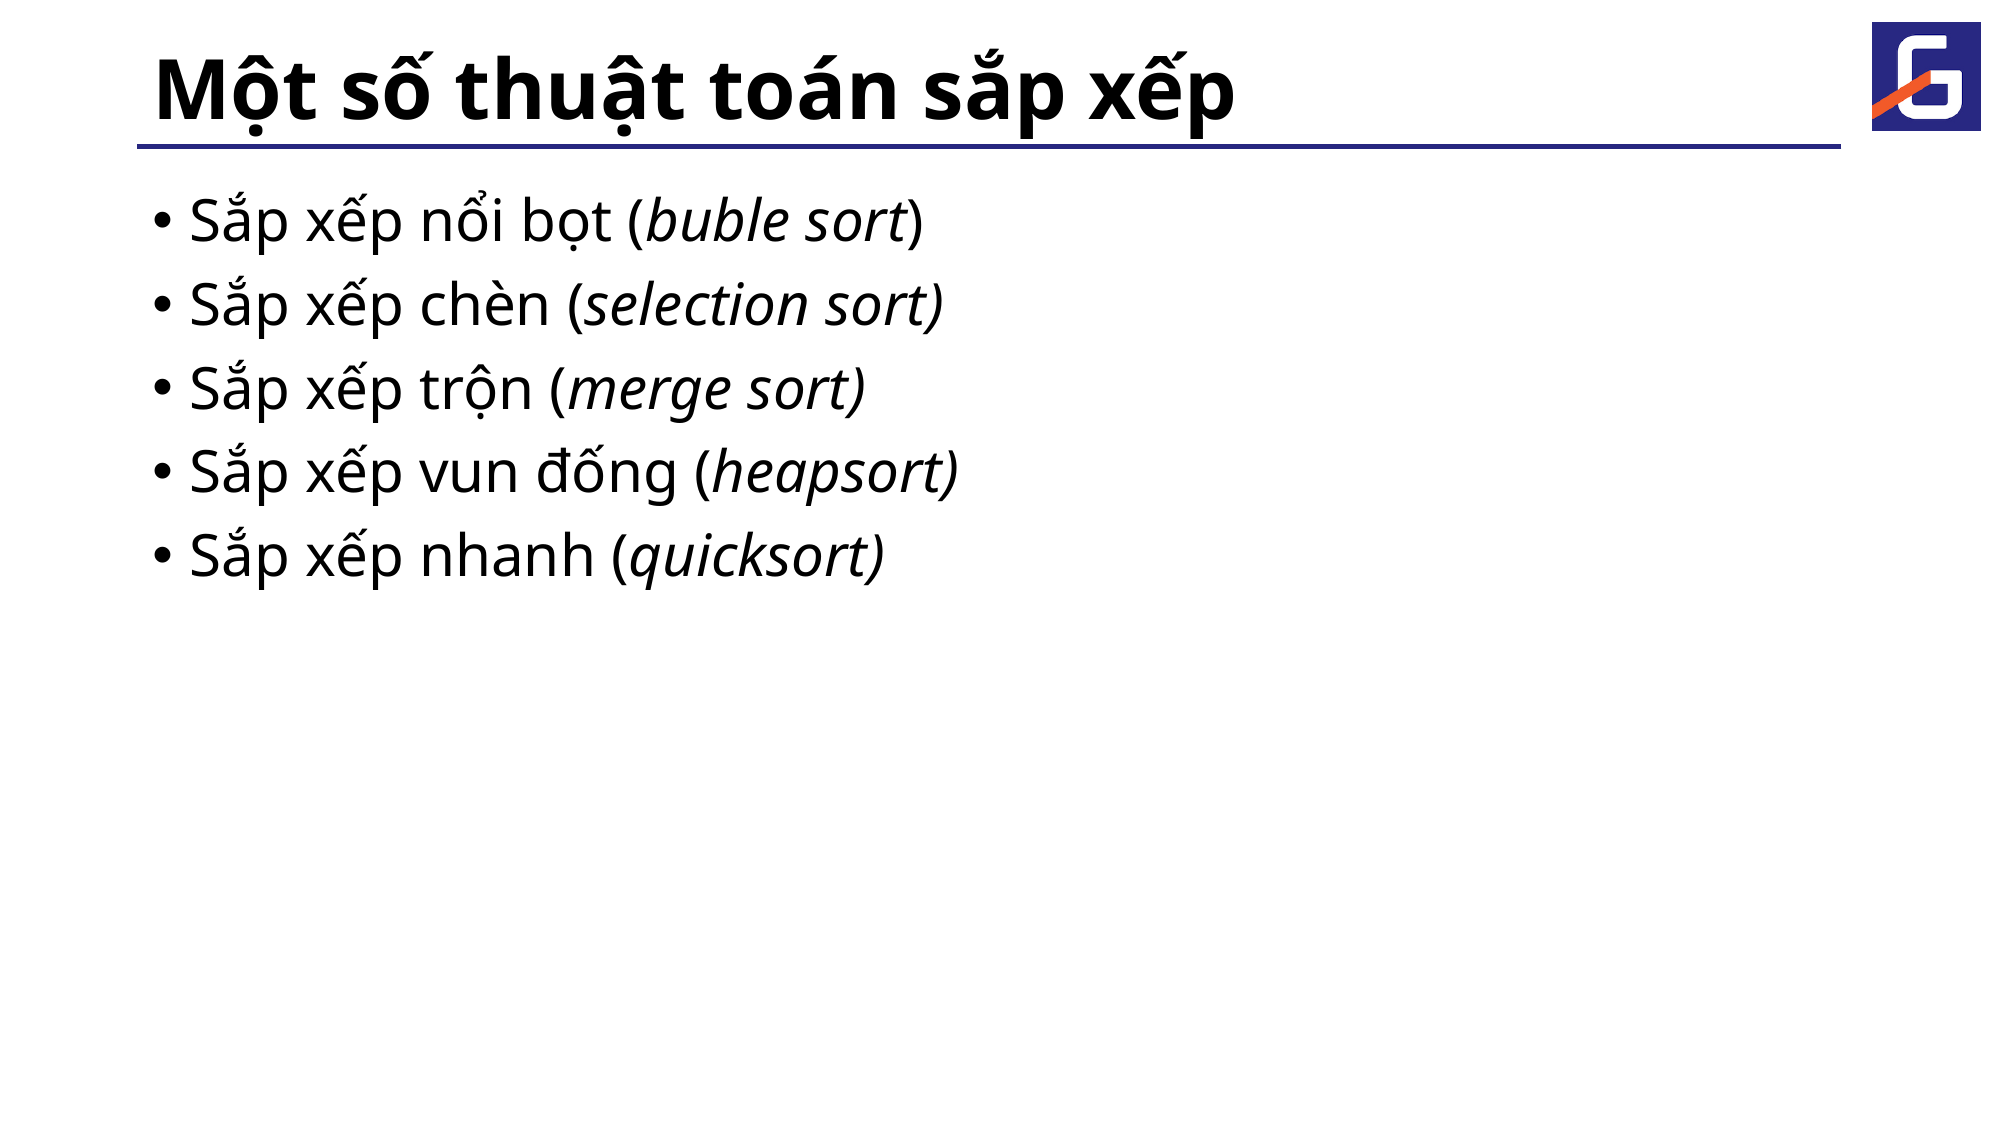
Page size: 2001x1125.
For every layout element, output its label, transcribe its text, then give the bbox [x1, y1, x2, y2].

title Một số thuật toán sắp xếp [137, 26, 1863, 160]
picture [1872, 22, 1981, 131]
list Sắp xếp nổi bọt (buble sort) Sắp xếp chèn (selection sort) Sắp xếp trộn (merge sort) Sắp xếp vun đống (heapsort) Sắp xếp nhanh (quicksort) [137, 183, 1863, 1014]
